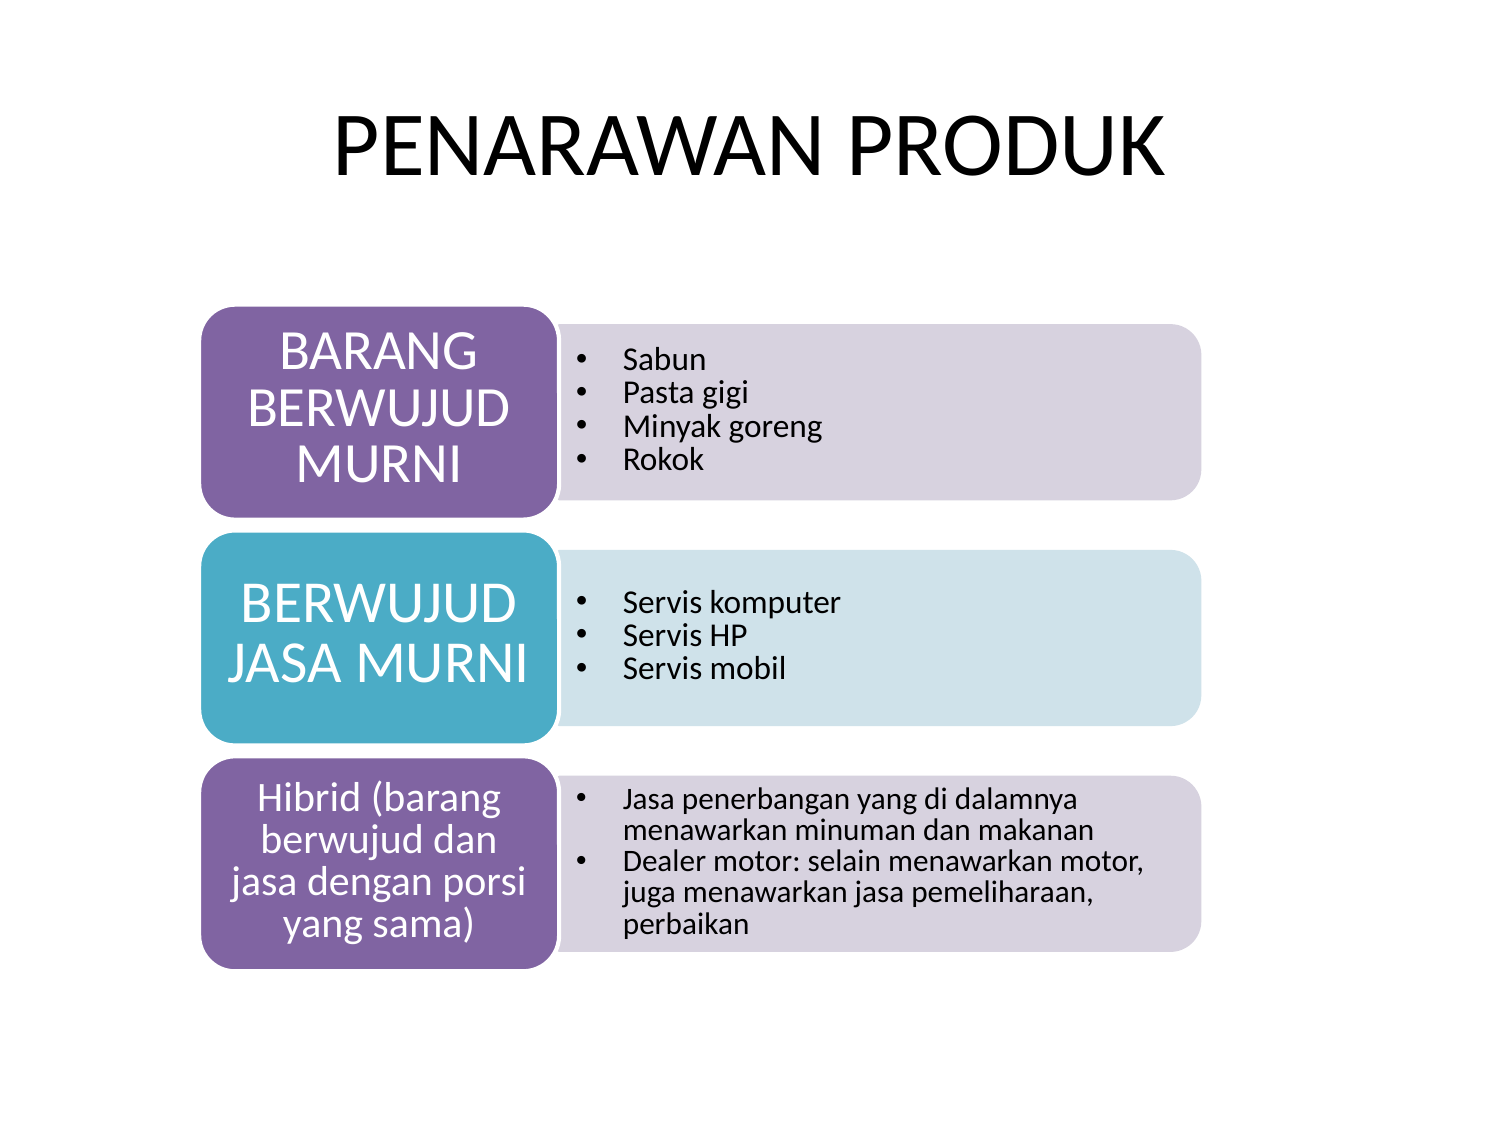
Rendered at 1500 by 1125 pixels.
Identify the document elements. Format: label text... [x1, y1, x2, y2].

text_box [198, 304, 1200, 972]
title PENARAWAN PRODUK [75, 45, 1425, 233]
